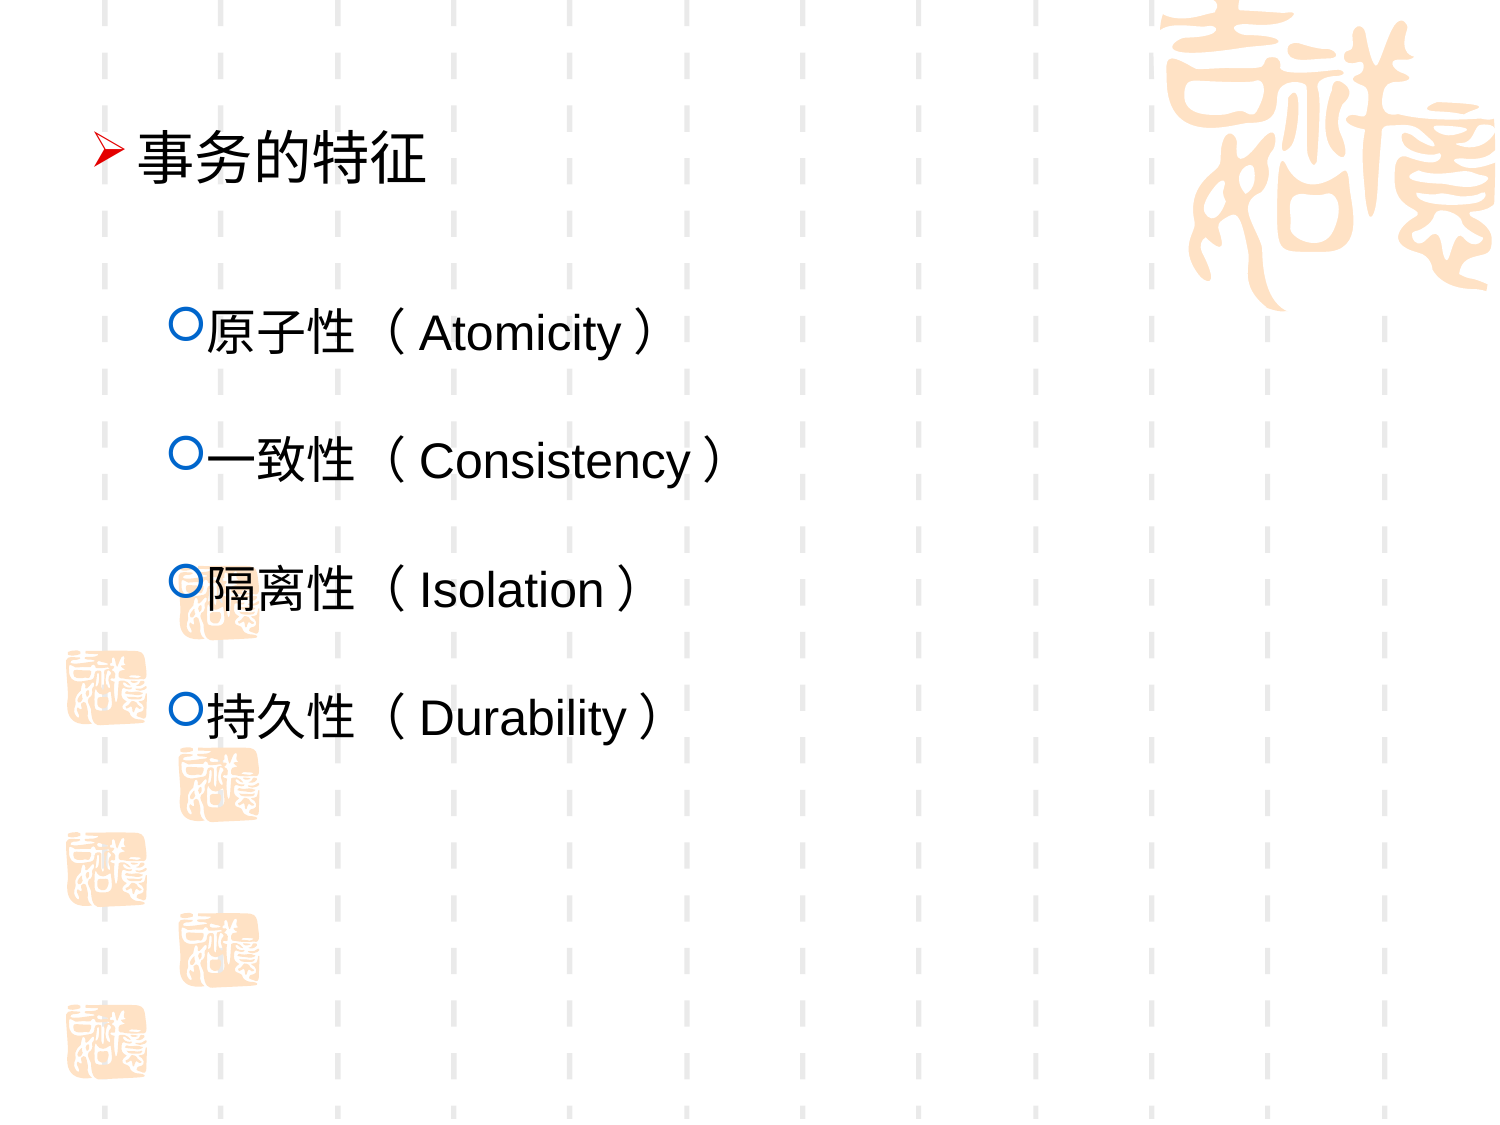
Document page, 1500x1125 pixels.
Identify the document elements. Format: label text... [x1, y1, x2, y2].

list 事务的特征 原子性（Atomicity） 一致性（Consistency） 隔离性（Isolation） 持久性（Durability） [0, 113, 1371, 1035]
